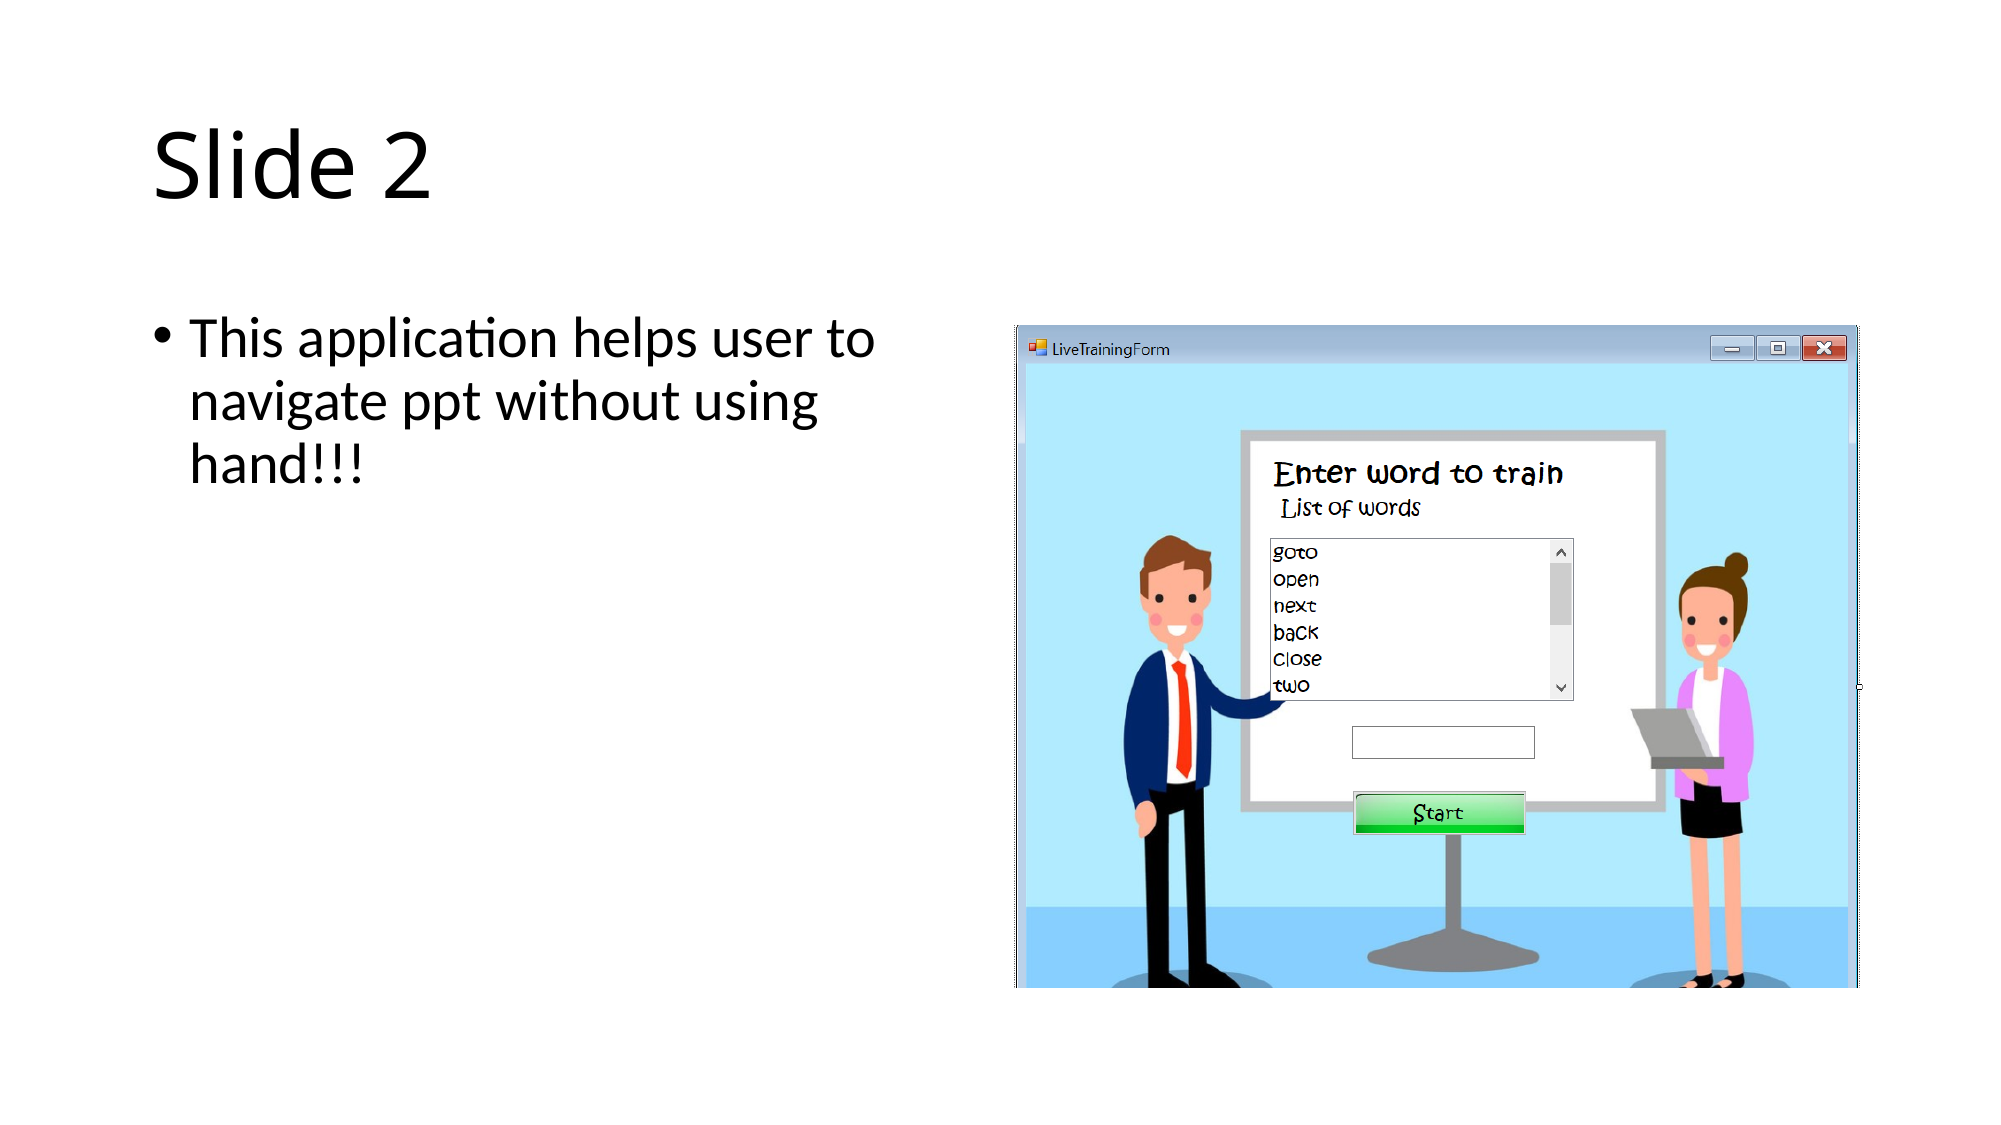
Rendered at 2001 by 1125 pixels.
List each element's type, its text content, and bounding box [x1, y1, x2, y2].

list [1012, 325, 1863, 988]
list This application helps user to navigate ppt without using hand!!! [137, 299, 988, 1014]
title Slide 2 [137, 59, 1863, 278]
